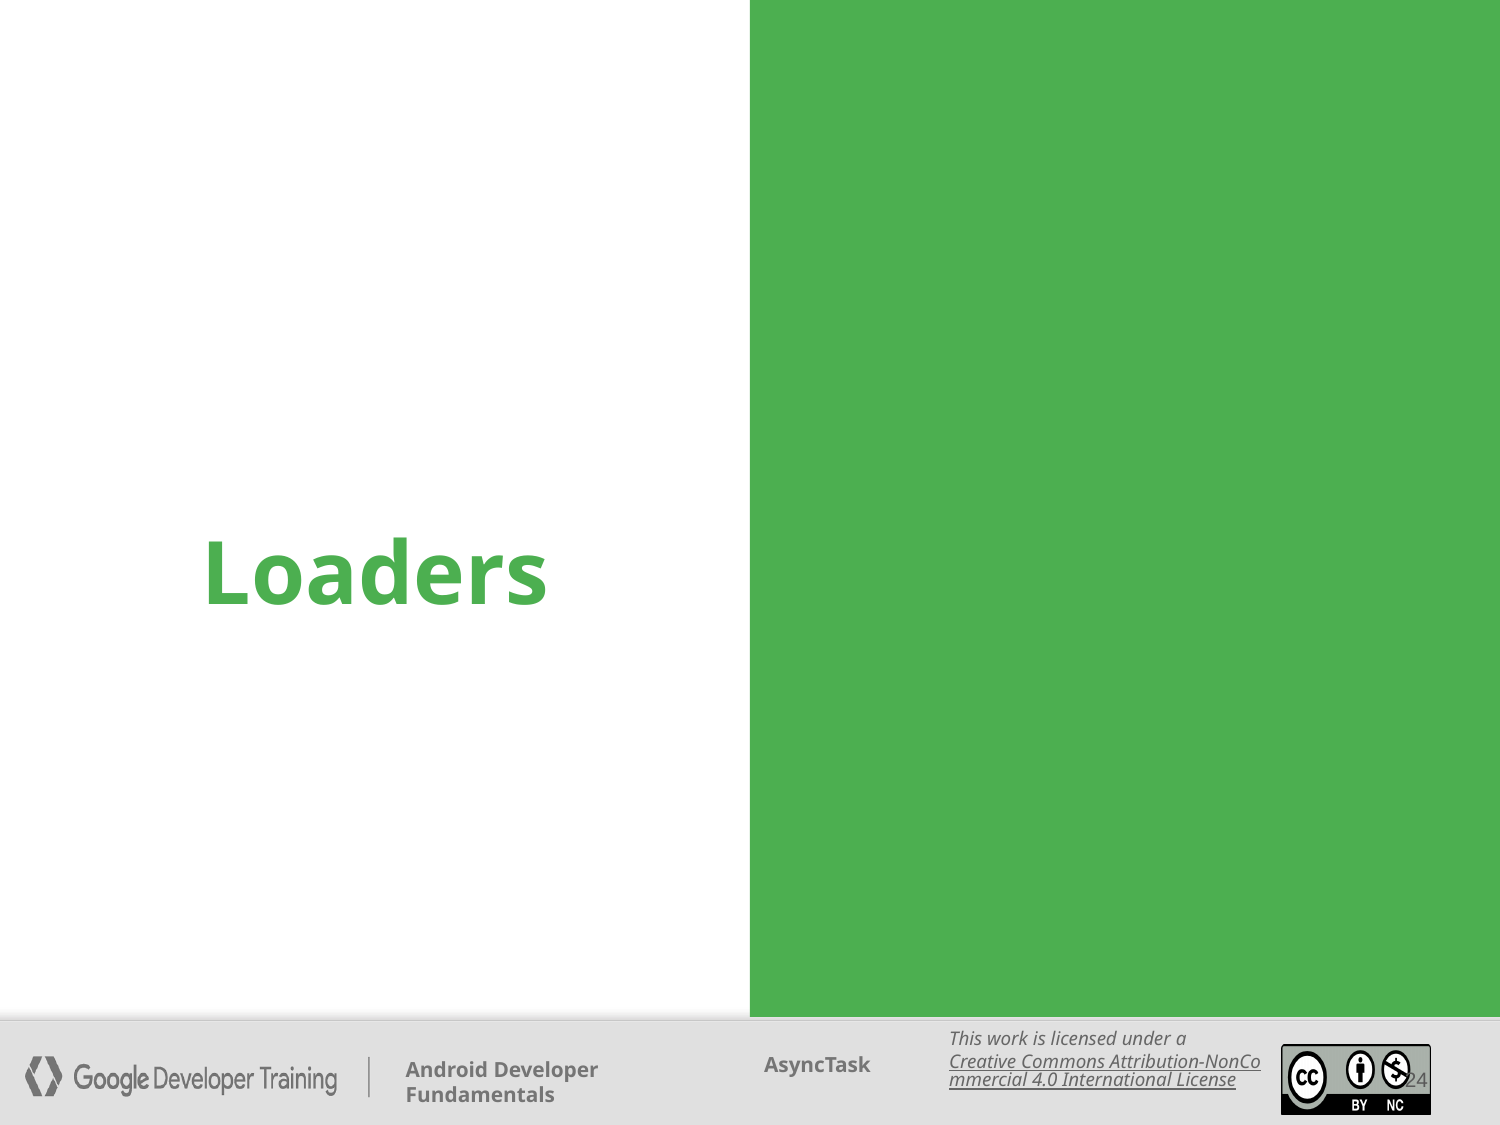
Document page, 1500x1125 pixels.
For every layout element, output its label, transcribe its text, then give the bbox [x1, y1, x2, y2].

slide_number ‹#› [1389, 1036, 1480, 1123]
picture [0, 0, 1500, 1125]
title Loaders [8, 269, 743, 742]
